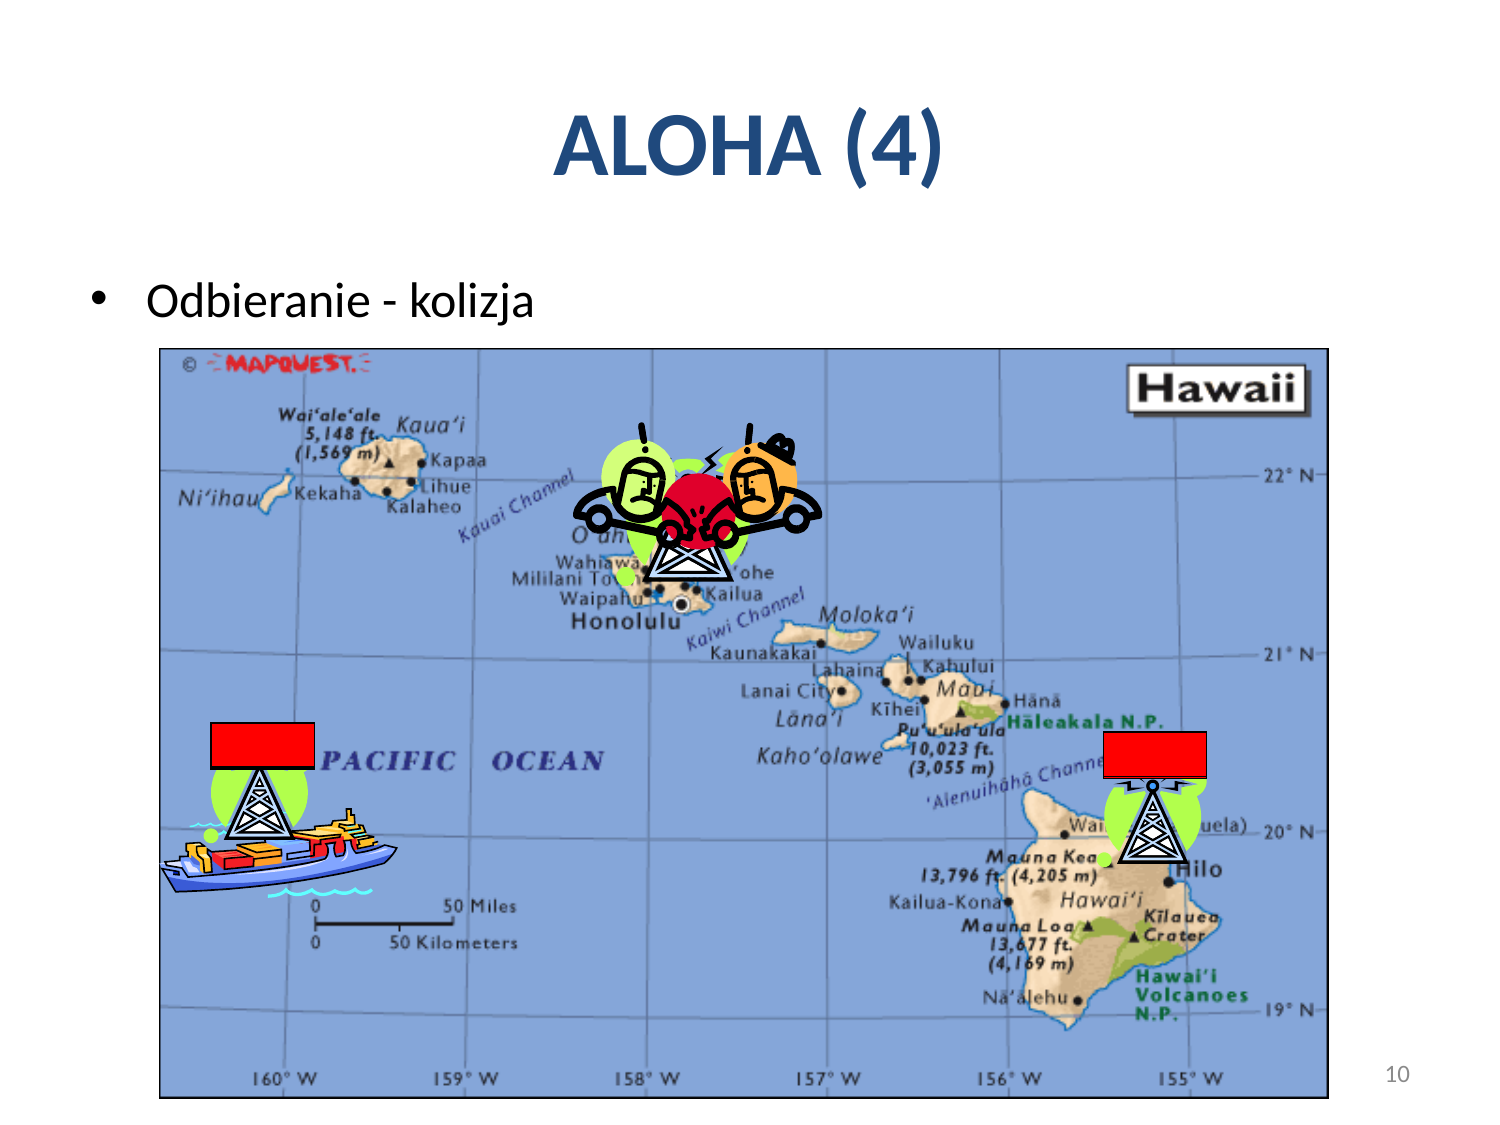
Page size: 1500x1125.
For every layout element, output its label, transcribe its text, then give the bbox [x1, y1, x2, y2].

title ALOHA (4) [75, 45, 1425, 233]
list Odbieranie - kolizja [75, 259, 1425, 1003]
slide_number 10 [1332, 1042, 1425, 1103]
picture [159, 348, 1330, 1099]
